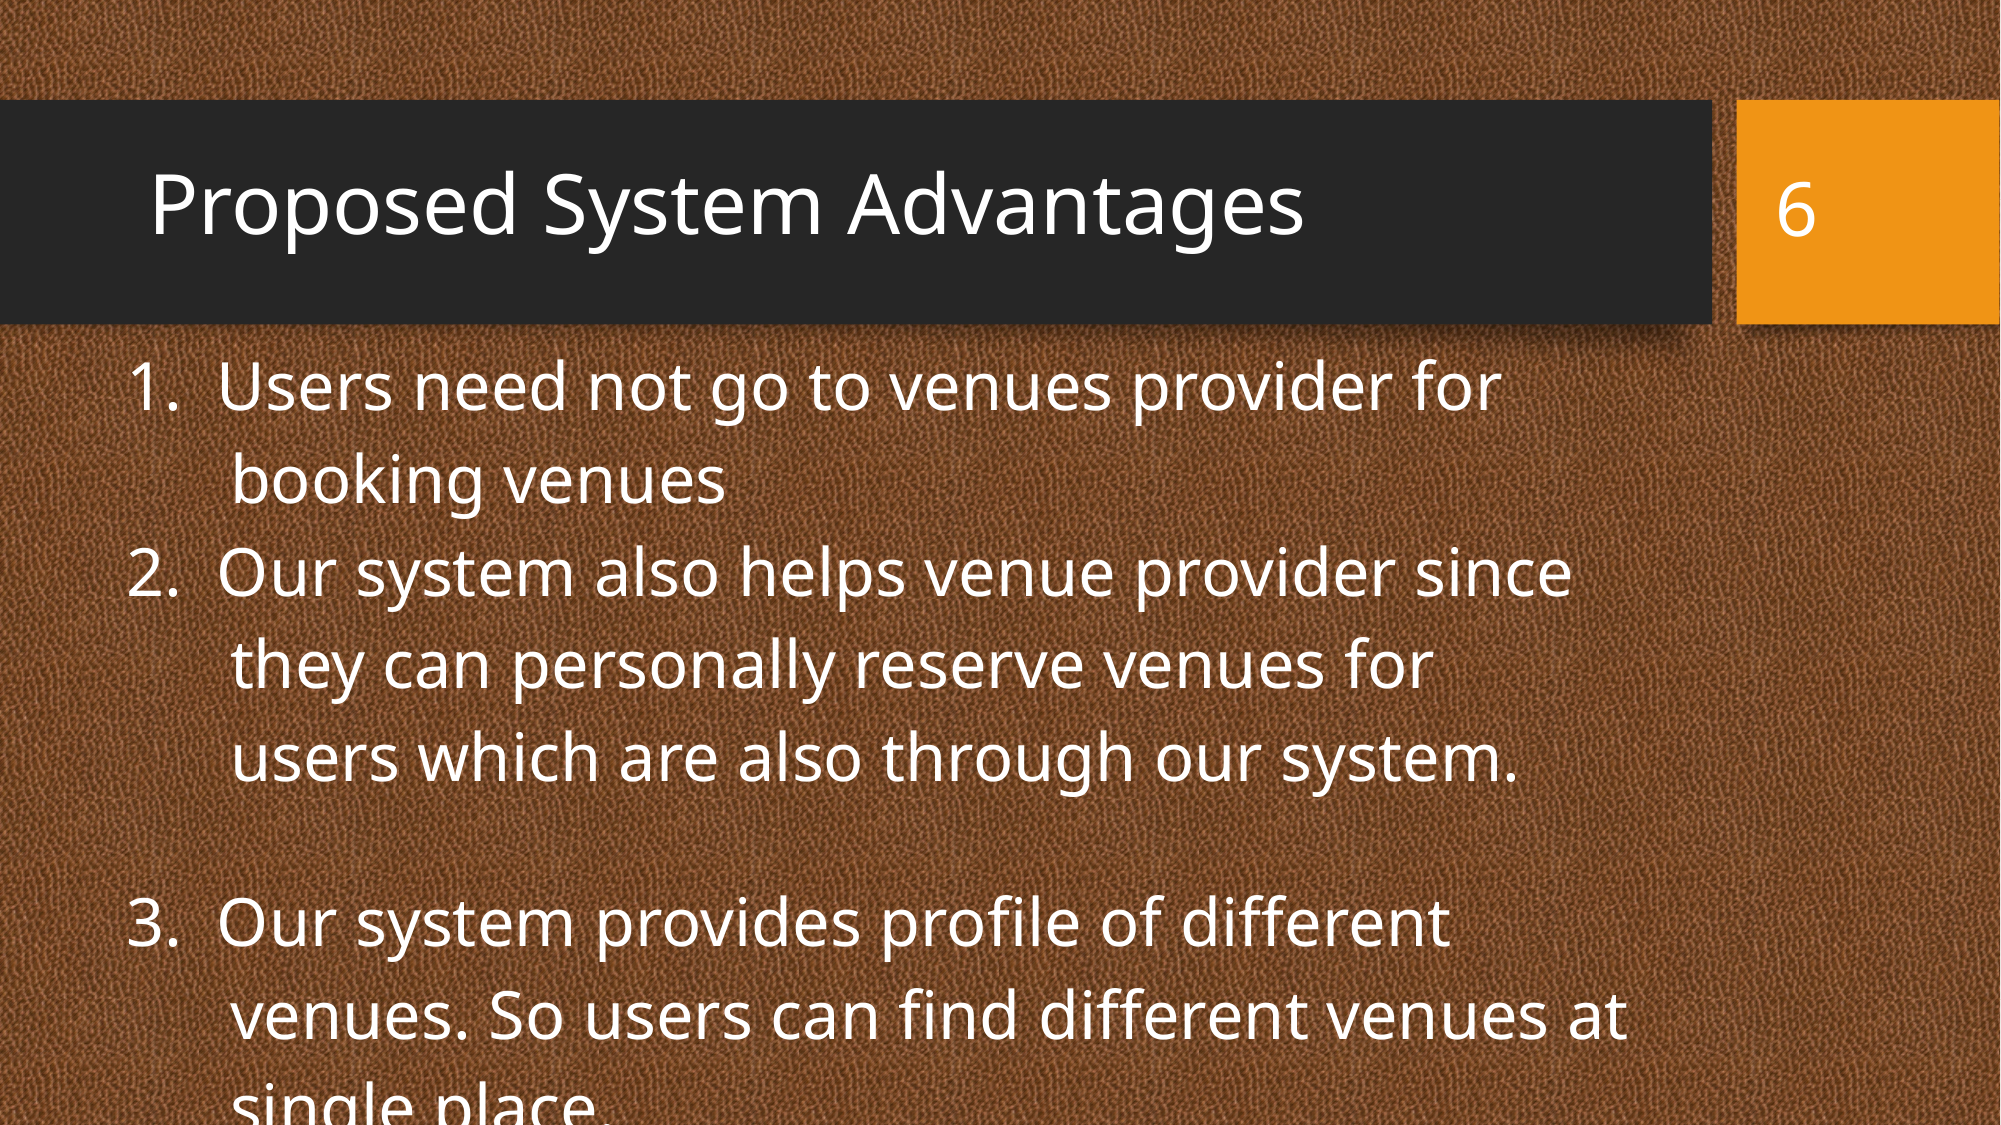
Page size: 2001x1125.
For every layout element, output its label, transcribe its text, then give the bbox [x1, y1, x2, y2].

picture [0, 0, 2001, 1125]
slide_number 6 [1760, 123, 1950, 303]
list 1. Users need not go to venues provider for booking venues 2. Our system also helps venue provider since they can personally reserve venues for users which are also through our system. 3. Our system provides profile of different venues. So users can find different venues at single place. [111, 345, 1689, 1075]
title Proposed System Advantages [111, 123, 1689, 301]
